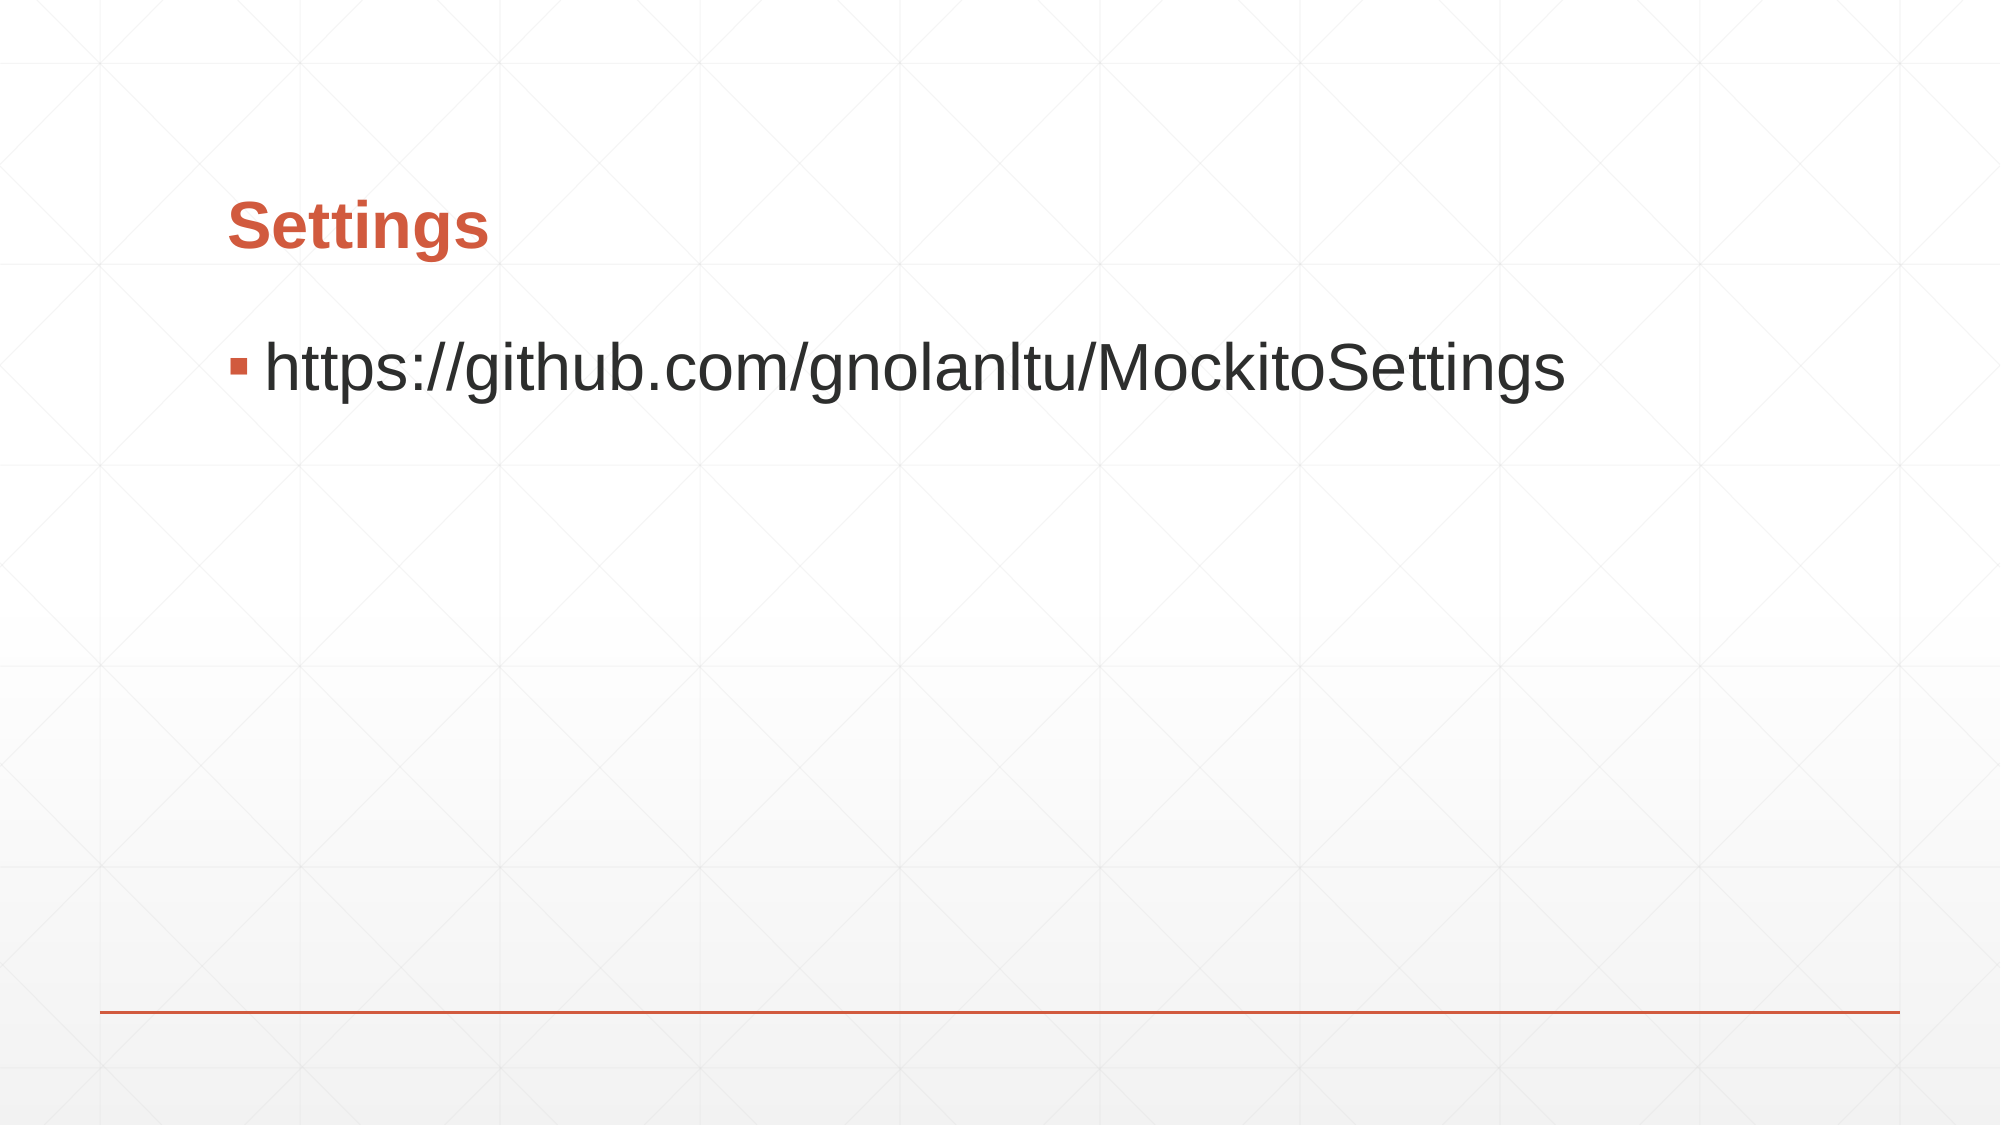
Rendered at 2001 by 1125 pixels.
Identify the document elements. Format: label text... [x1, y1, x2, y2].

list https://github.com/gnolanltu/MockitoSettings [212, 324, 1788, 950]
title Settings [212, 82, 1788, 271]
